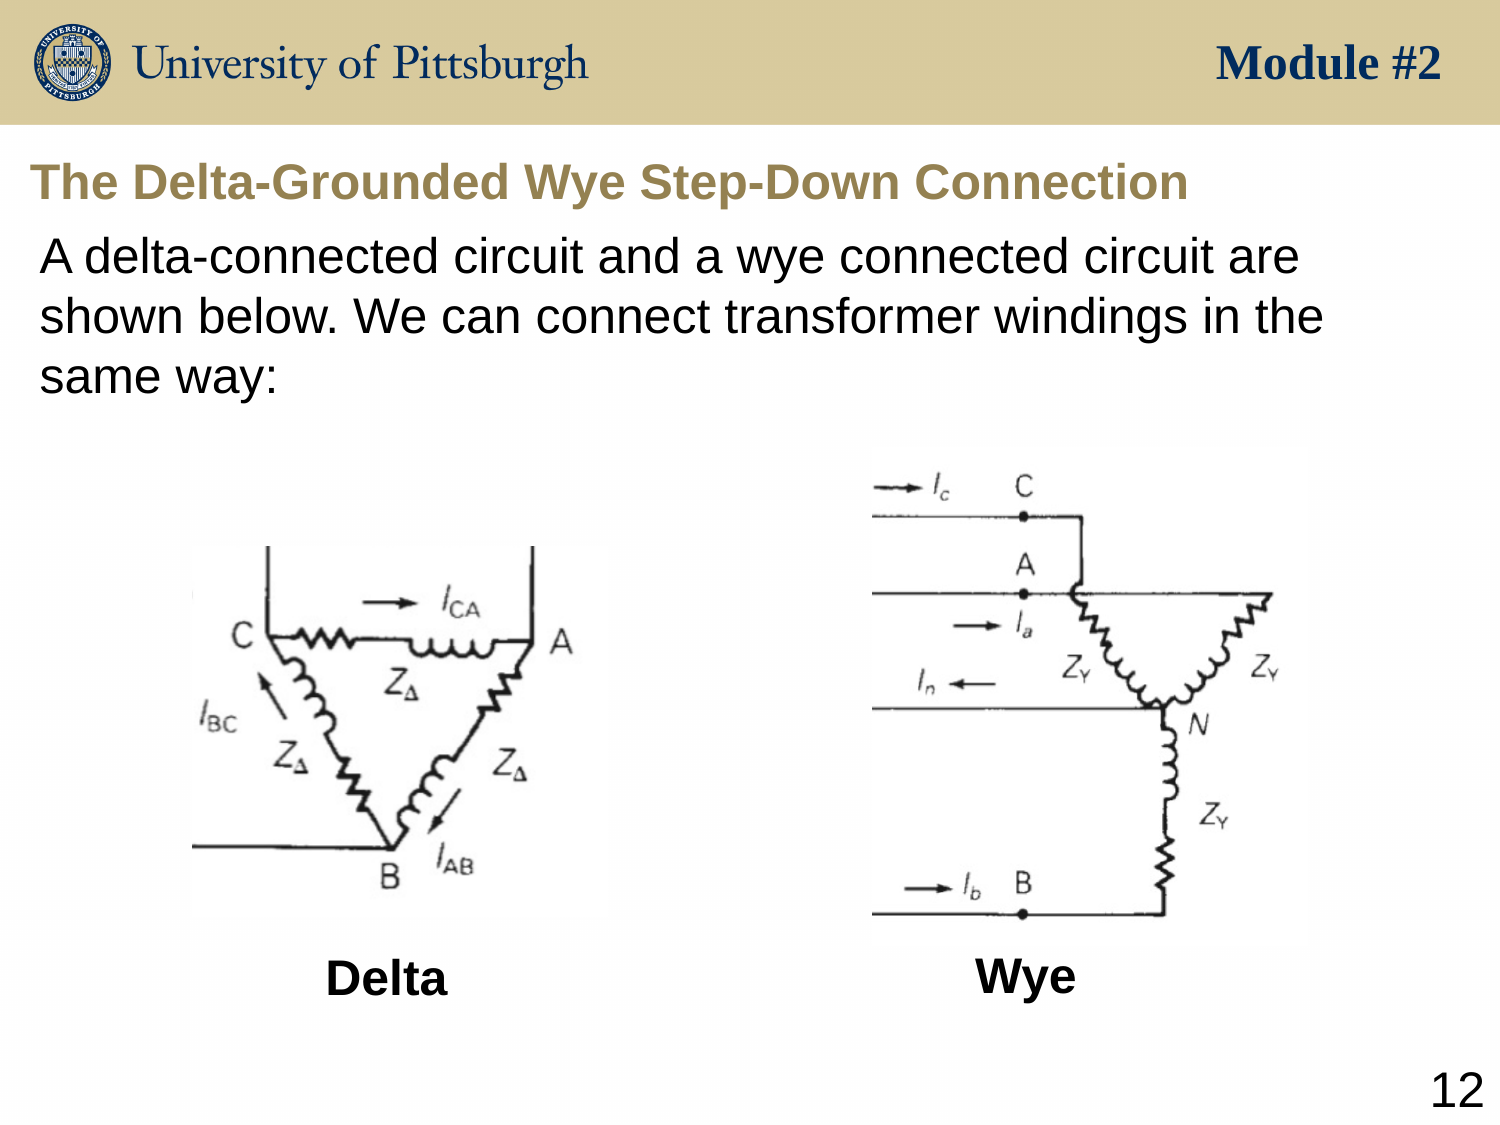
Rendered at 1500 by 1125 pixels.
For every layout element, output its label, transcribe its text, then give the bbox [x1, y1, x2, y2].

slide_number 12 [1362, 1050, 1500, 1125]
text_box Delta [310, 938, 463, 1013]
title The Delta-Grounded Wye Step-Down Connection [14, 131, 1486, 227]
picture [0, 1, 1500, 1125]
text_box Module #2 [604, 22, 1457, 97]
text_box Wye [960, 955, 1092, 1011]
text_box A delta-connected circuit and a wye connected circuit are shown below. We can connect transformer windings in the same way: [24, 216, 1432, 411]
